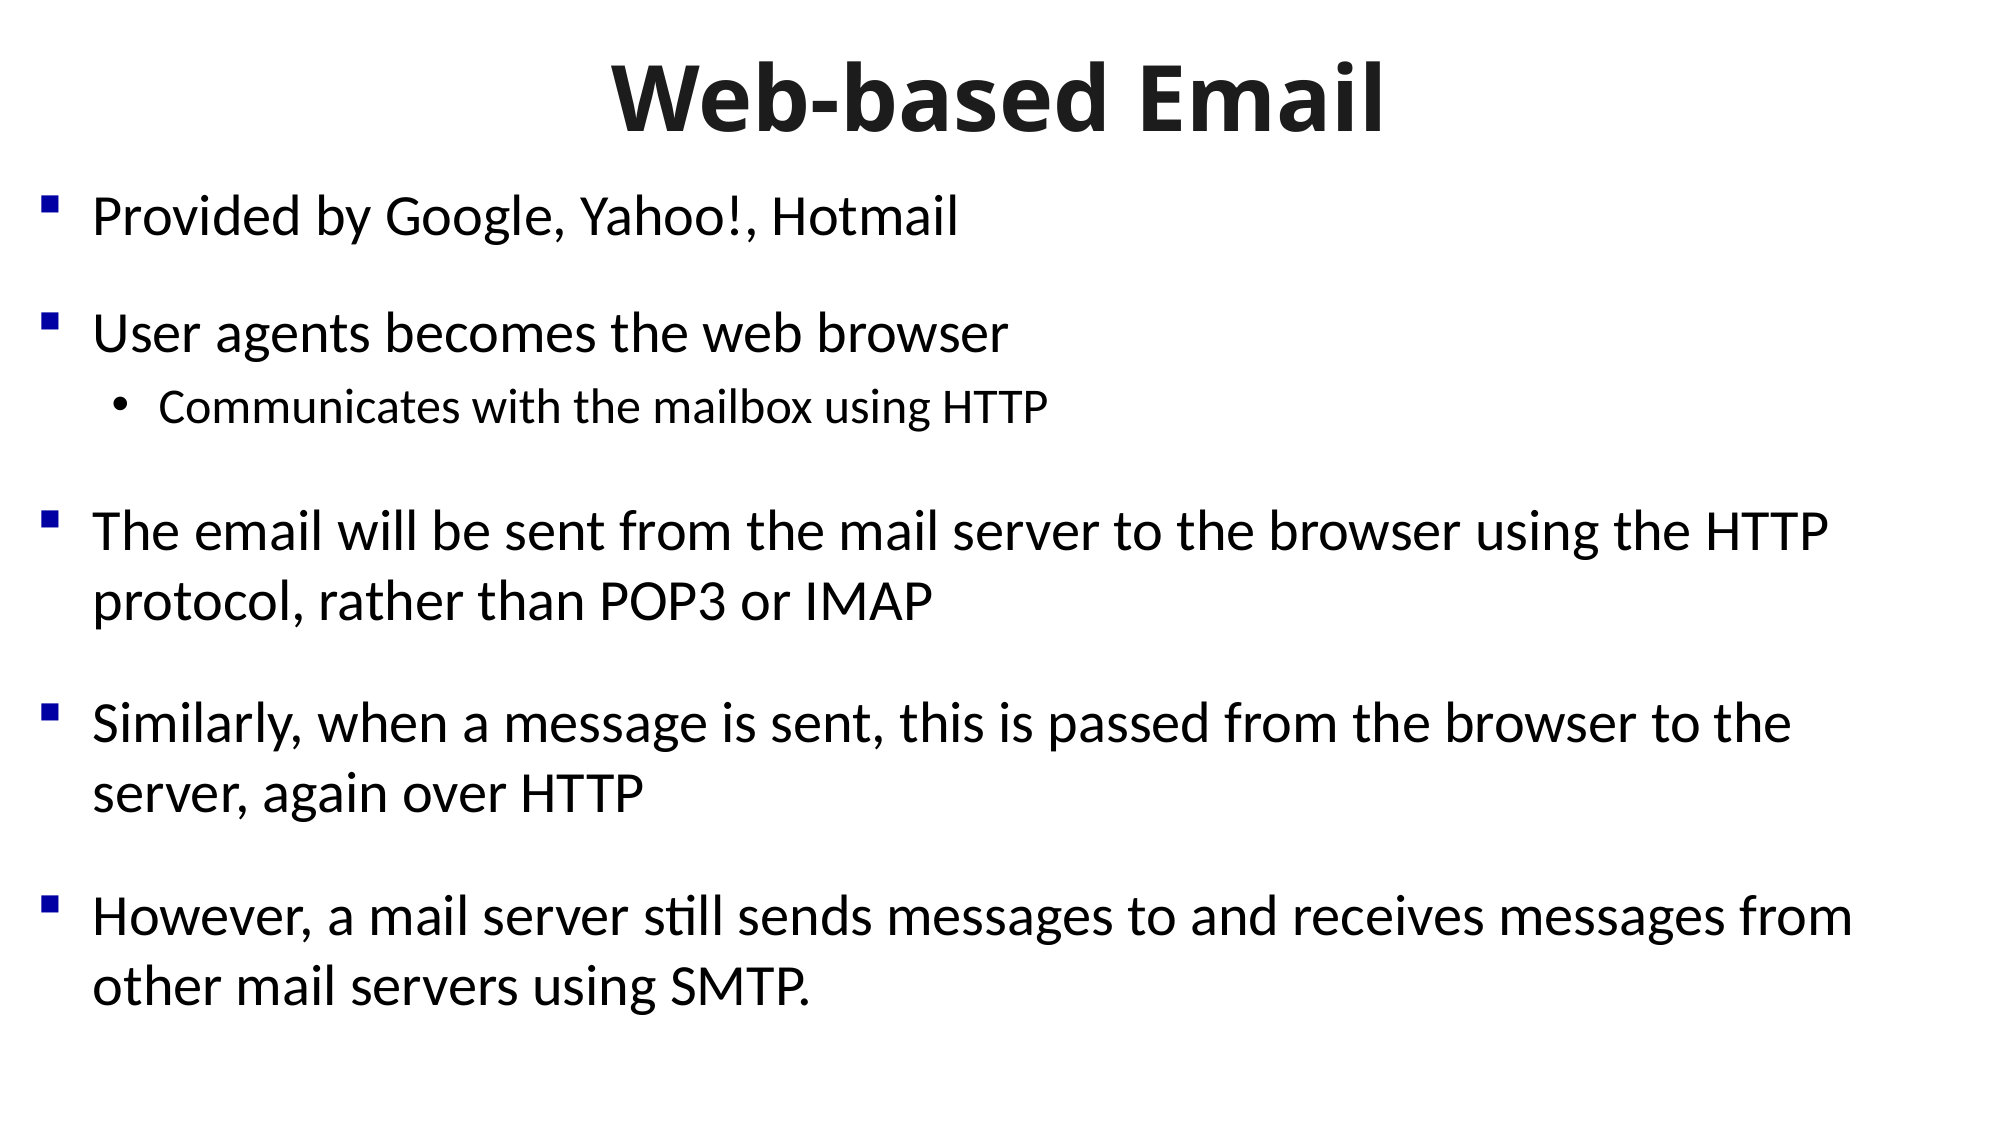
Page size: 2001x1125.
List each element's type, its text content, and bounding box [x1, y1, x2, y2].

text_box Provided by Google, Yahoo!, Hotmail User agents becomes the web browser Communicates with the mailbox using HTTP The email will be sent from the mail server to the browser using the HTTP protocol, rather than POP3 or IMAP Similarly, when a message is sent, this is passed from the browser to the server, again over HTTP However, a mail server still sends messages to and receives messages from other mail servers using SMTP. [21, 169, 1945, 1056]
title Web-based Email [55, 42, 1945, 185]
